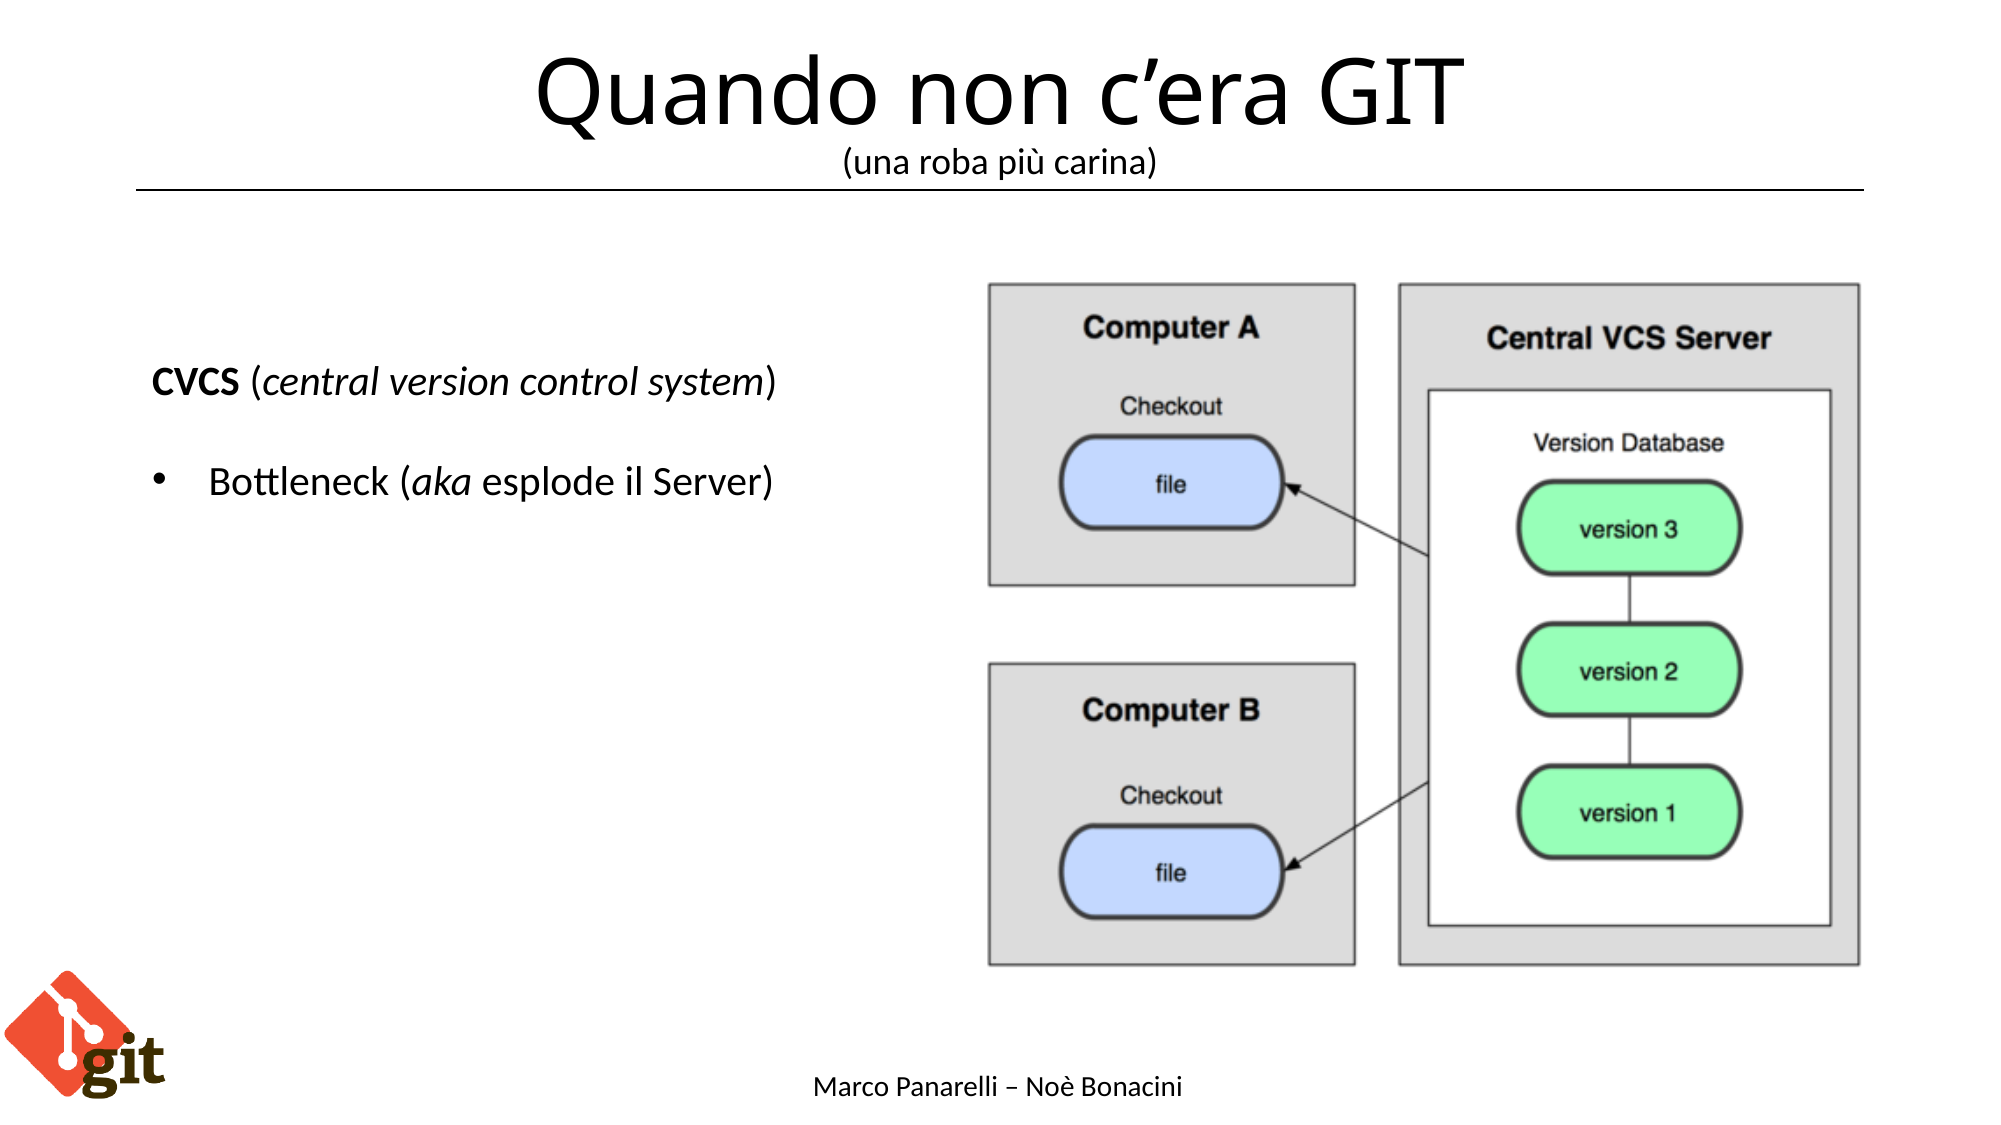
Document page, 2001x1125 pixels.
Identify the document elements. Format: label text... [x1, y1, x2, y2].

text_box CVCS (central version control system) Bottleneck (aka esplode il Server) [137, 345, 986, 611]
text_box (una roba più carina) [789, 129, 1211, 190]
text_box Marco Panarelli – Noè Bonacini [798, 1060, 1202, 1111]
picture [0, 951, 174, 1125]
picture [986, 281, 1863, 969]
title Quando non c’era GIT [137, 0, 1863, 189]
